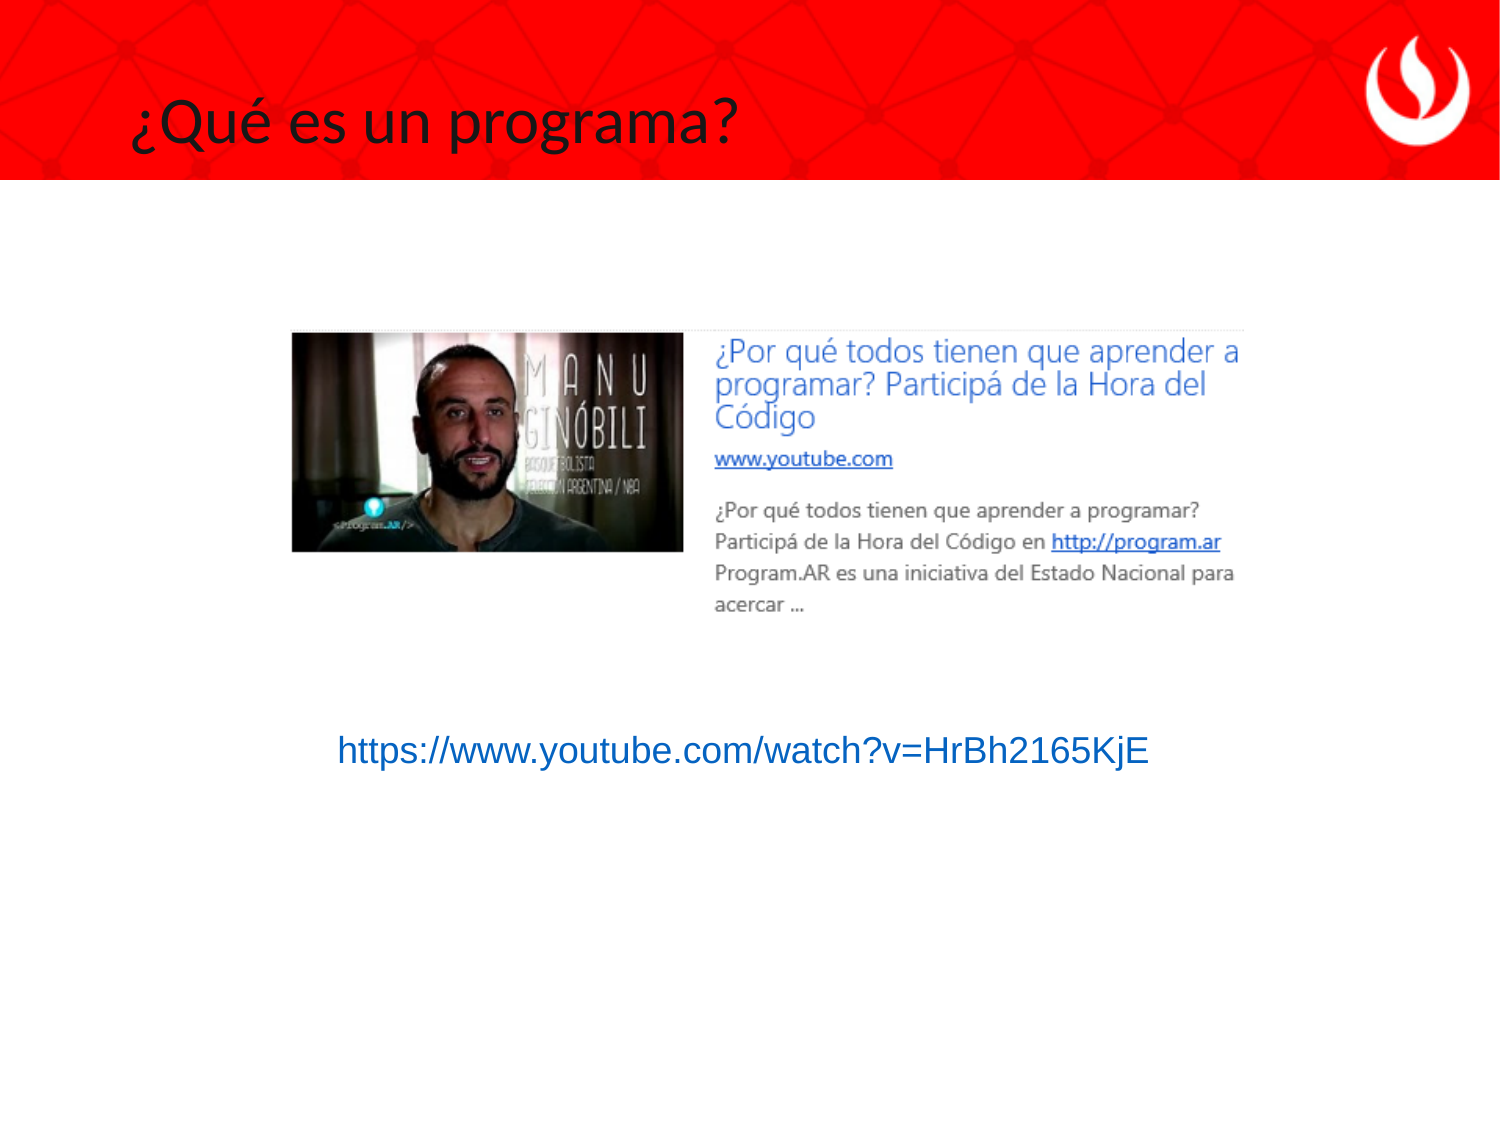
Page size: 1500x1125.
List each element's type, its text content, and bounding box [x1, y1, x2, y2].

picture [0, 0, 1500, 180]
picture [286, 322, 1244, 615]
text_box ¿Qué es un programa? [114, 68, 757, 164]
text_box https://www.youtube.com/watch?v=HrBh2165KjE [322, 718, 1338, 779]
